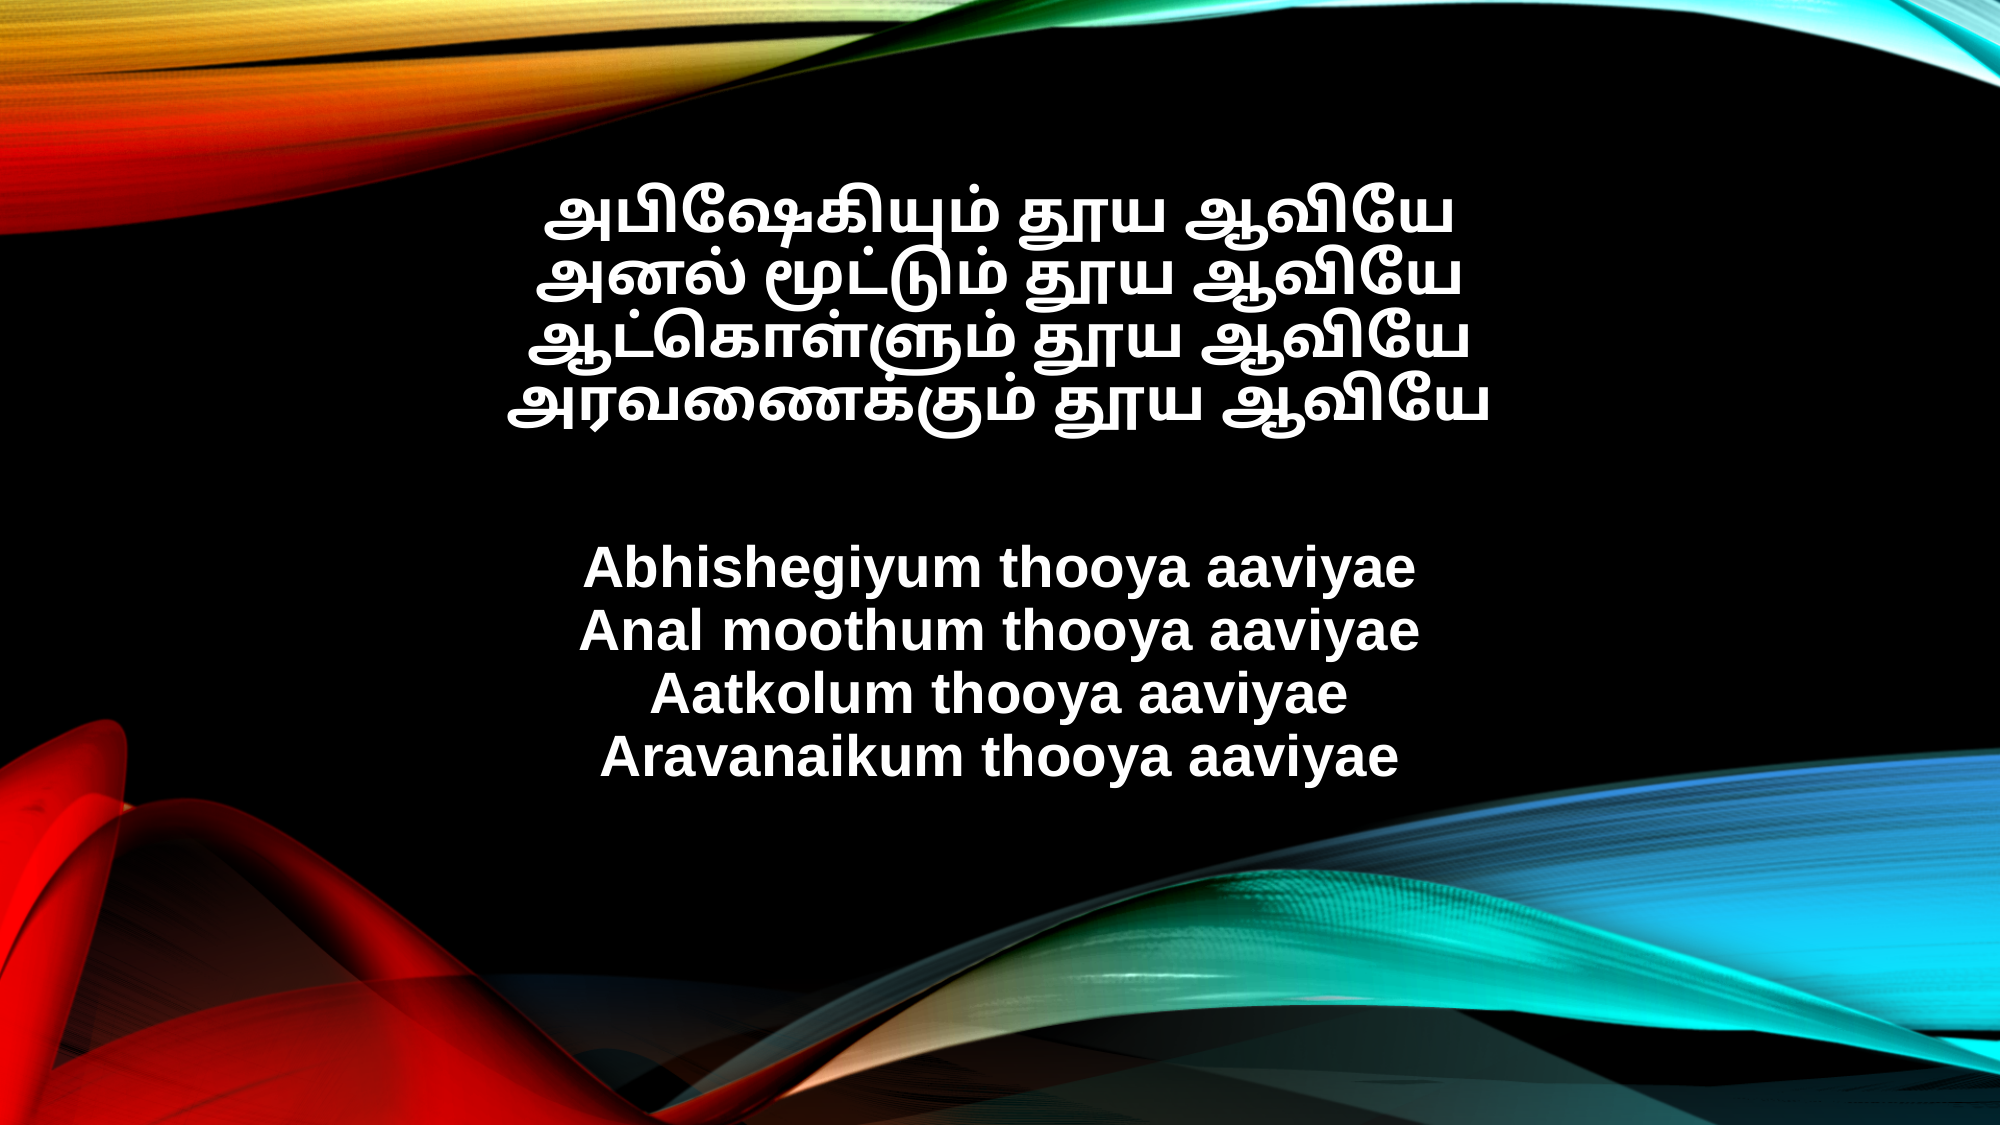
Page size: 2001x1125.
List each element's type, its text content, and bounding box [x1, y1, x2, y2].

subtitle அபிஷேகியும் தூய ஆவியே அனல் மூட்டும் தூய ஆவியே ஆட்கொள்ளும் தூய ஆவியே அரவணைக்கும் தூய ஆவியே Abhishegiyum thooya aaviyae Anal moothum thooya aaviyae Aatkolum thooya aaviyae Aravanaikum thooya aaviyae [0, 0, 2000, 1125]
